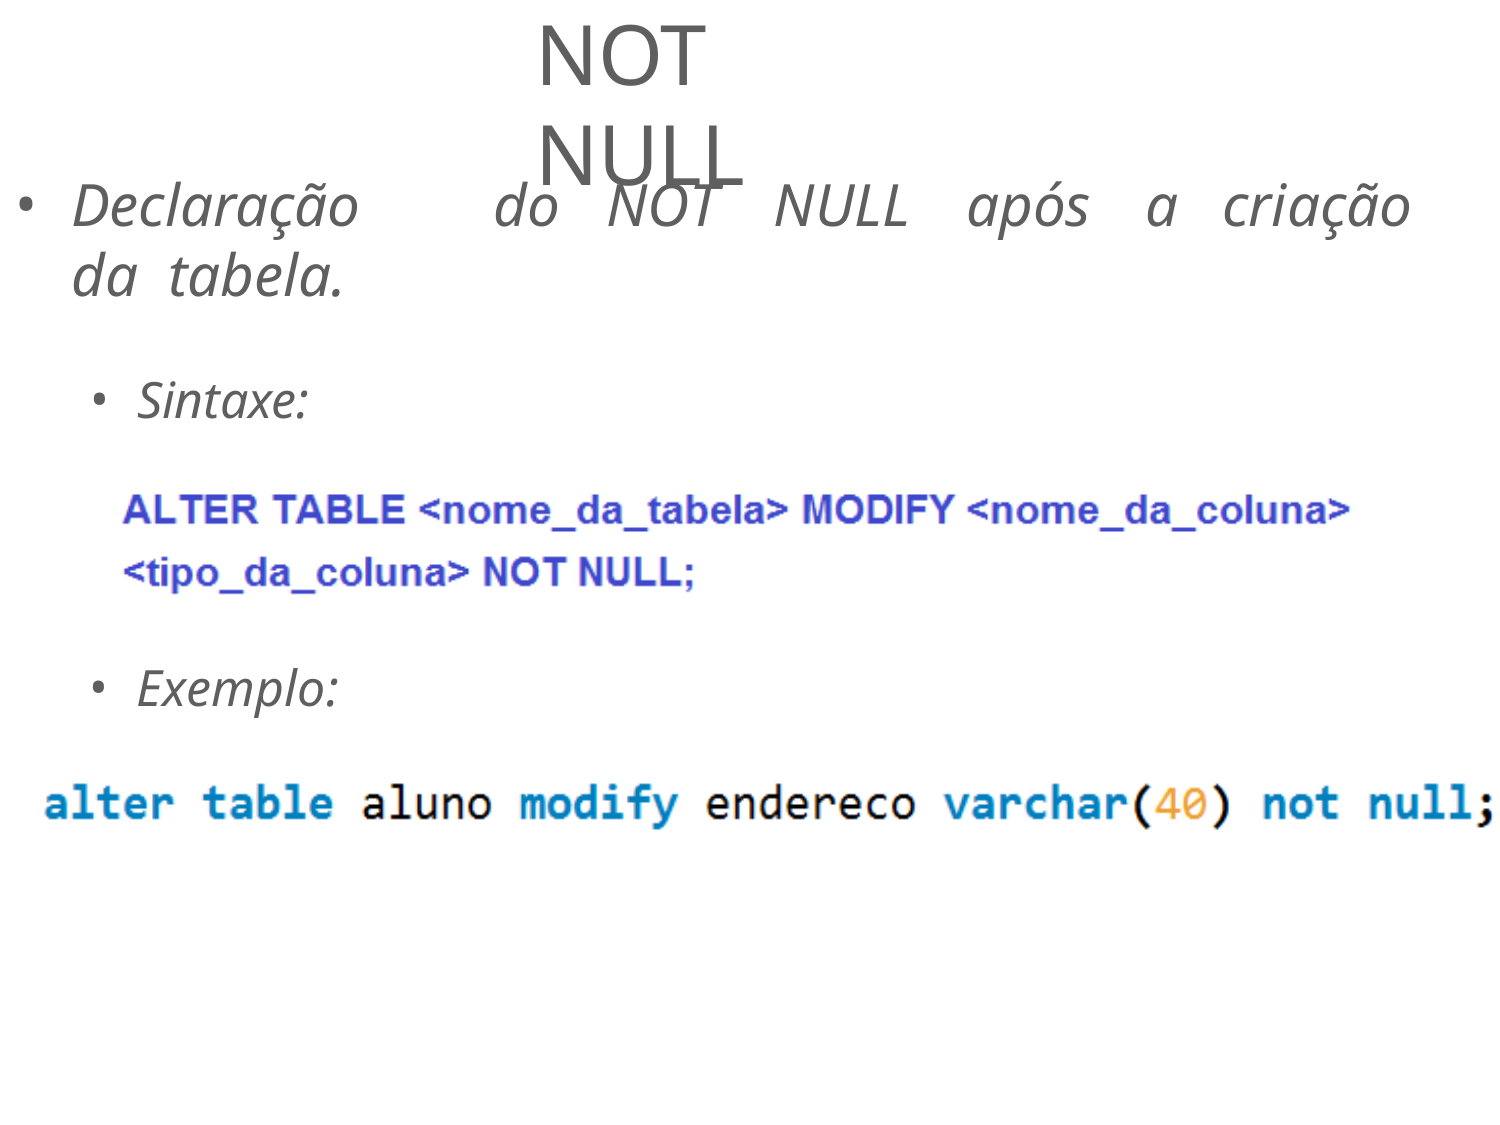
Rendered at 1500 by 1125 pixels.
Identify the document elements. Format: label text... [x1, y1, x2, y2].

text_box Declaração do NOT NULL após a criação da tabela. Sintaxe: [12, 166, 1488, 429]
text_box Exemplo: [87, 654, 377, 717]
text_box [88, 456, 1365, 604]
title NOT NULL [533, 0, 920, 166]
text_box [41, 774, 1500, 834]
